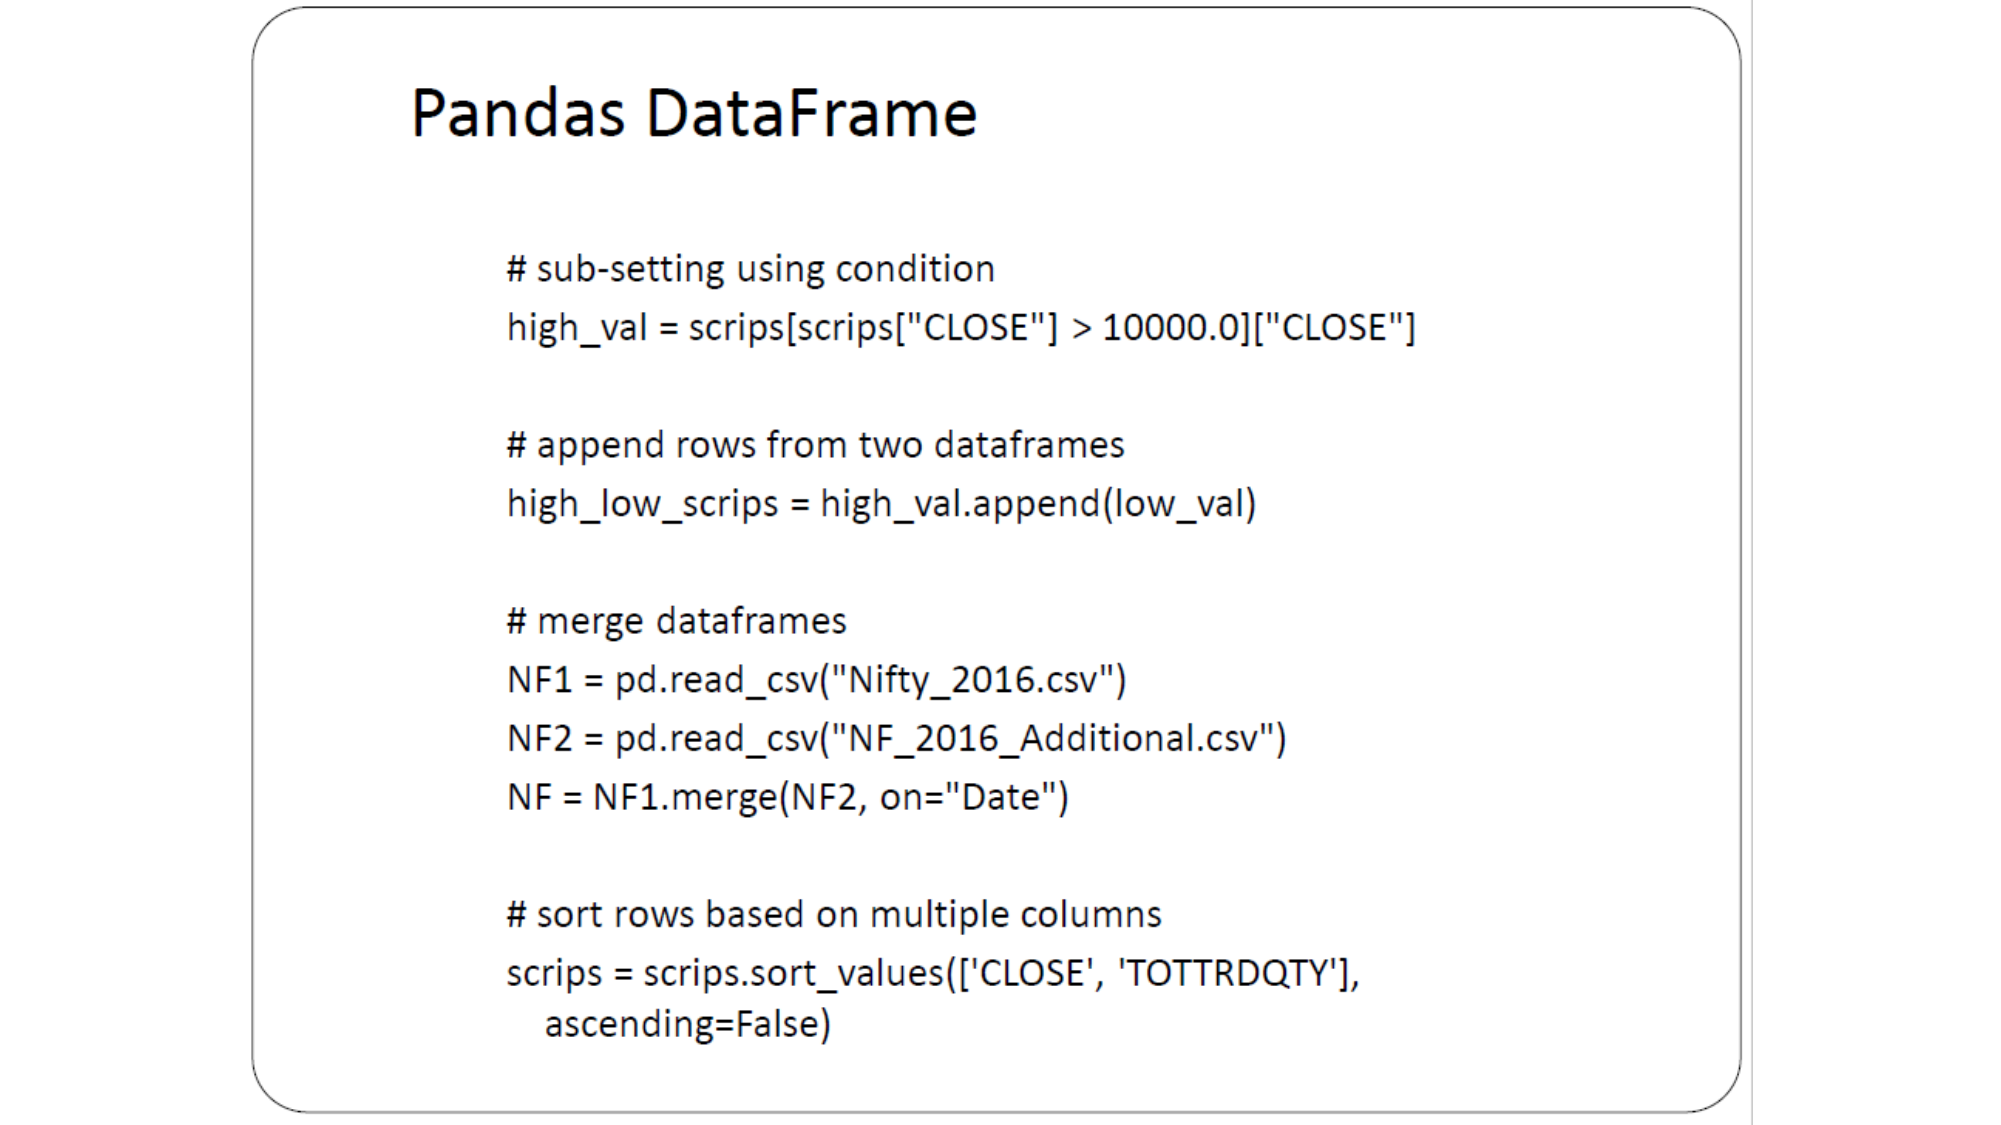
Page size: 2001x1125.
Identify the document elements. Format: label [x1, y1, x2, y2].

picture [247, 0, 1753, 1125]
